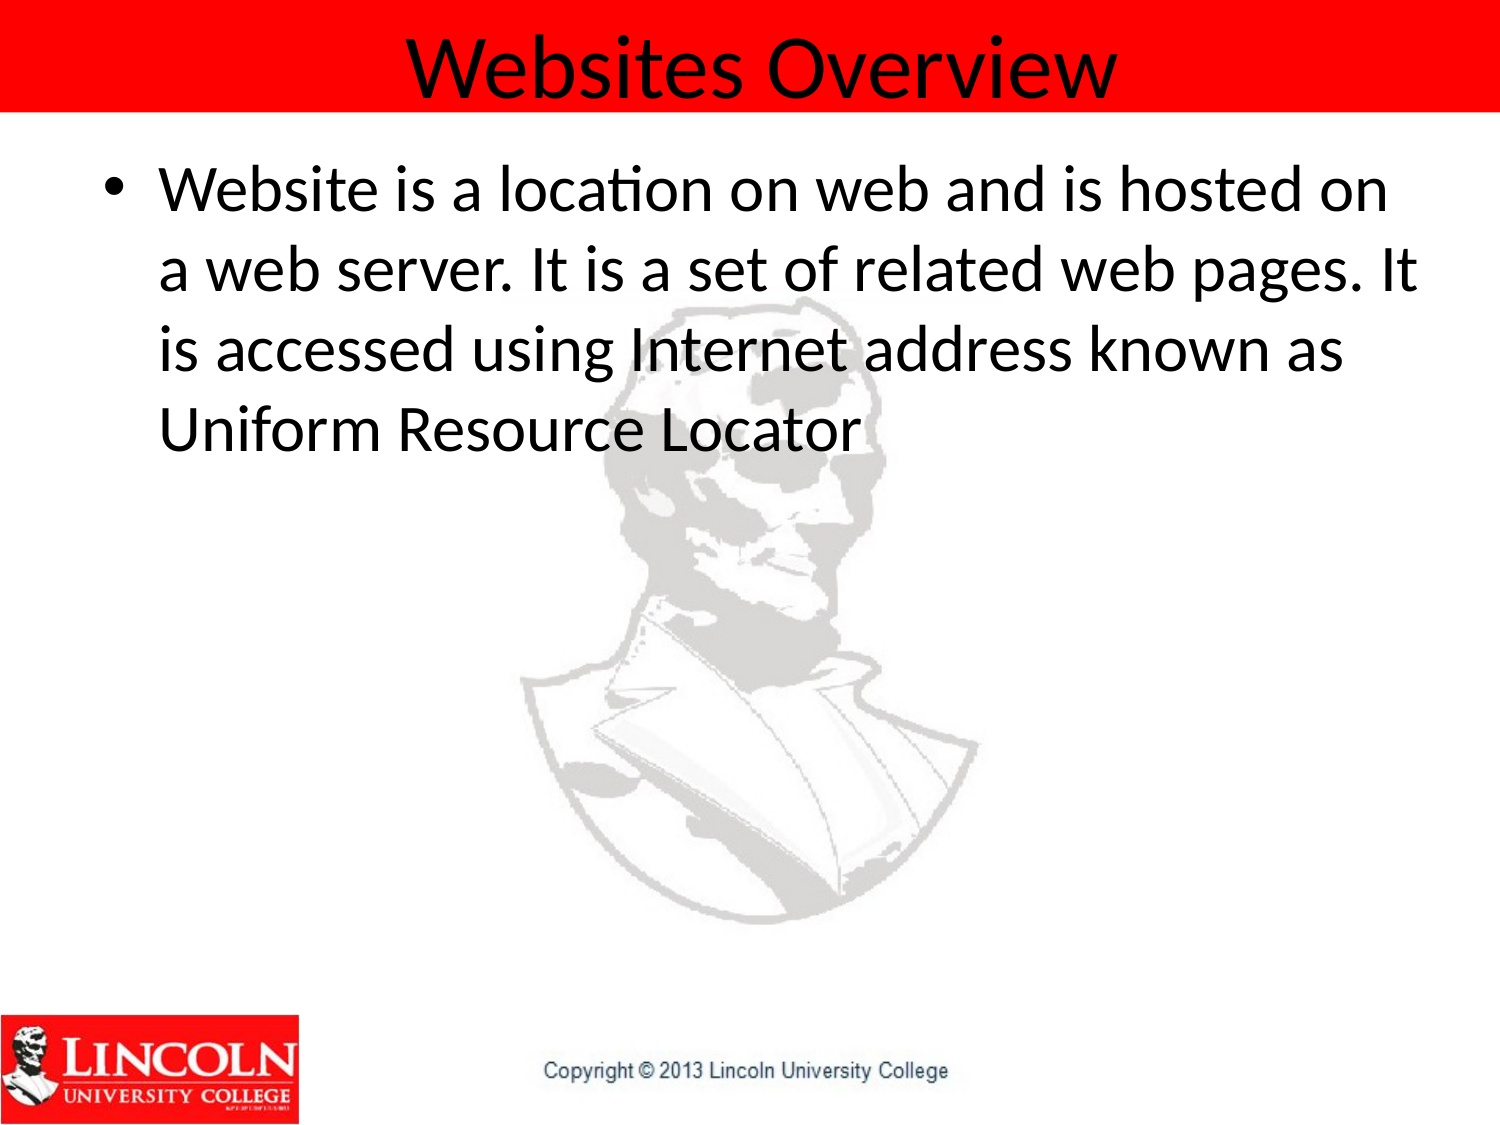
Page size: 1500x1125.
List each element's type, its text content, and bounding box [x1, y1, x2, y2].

title Websites Overview [87, 0, 1438, 137]
list Website is a location on web and is hosted on a web server. It is a set of related web pages. It is accessed using Internet address known as Uniform Resource Locator [87, 137, 1438, 881]
picture [0, 1014, 300, 1125]
picture [500, 881, 1004, 950]
picture [525, 1049, 974, 1093]
